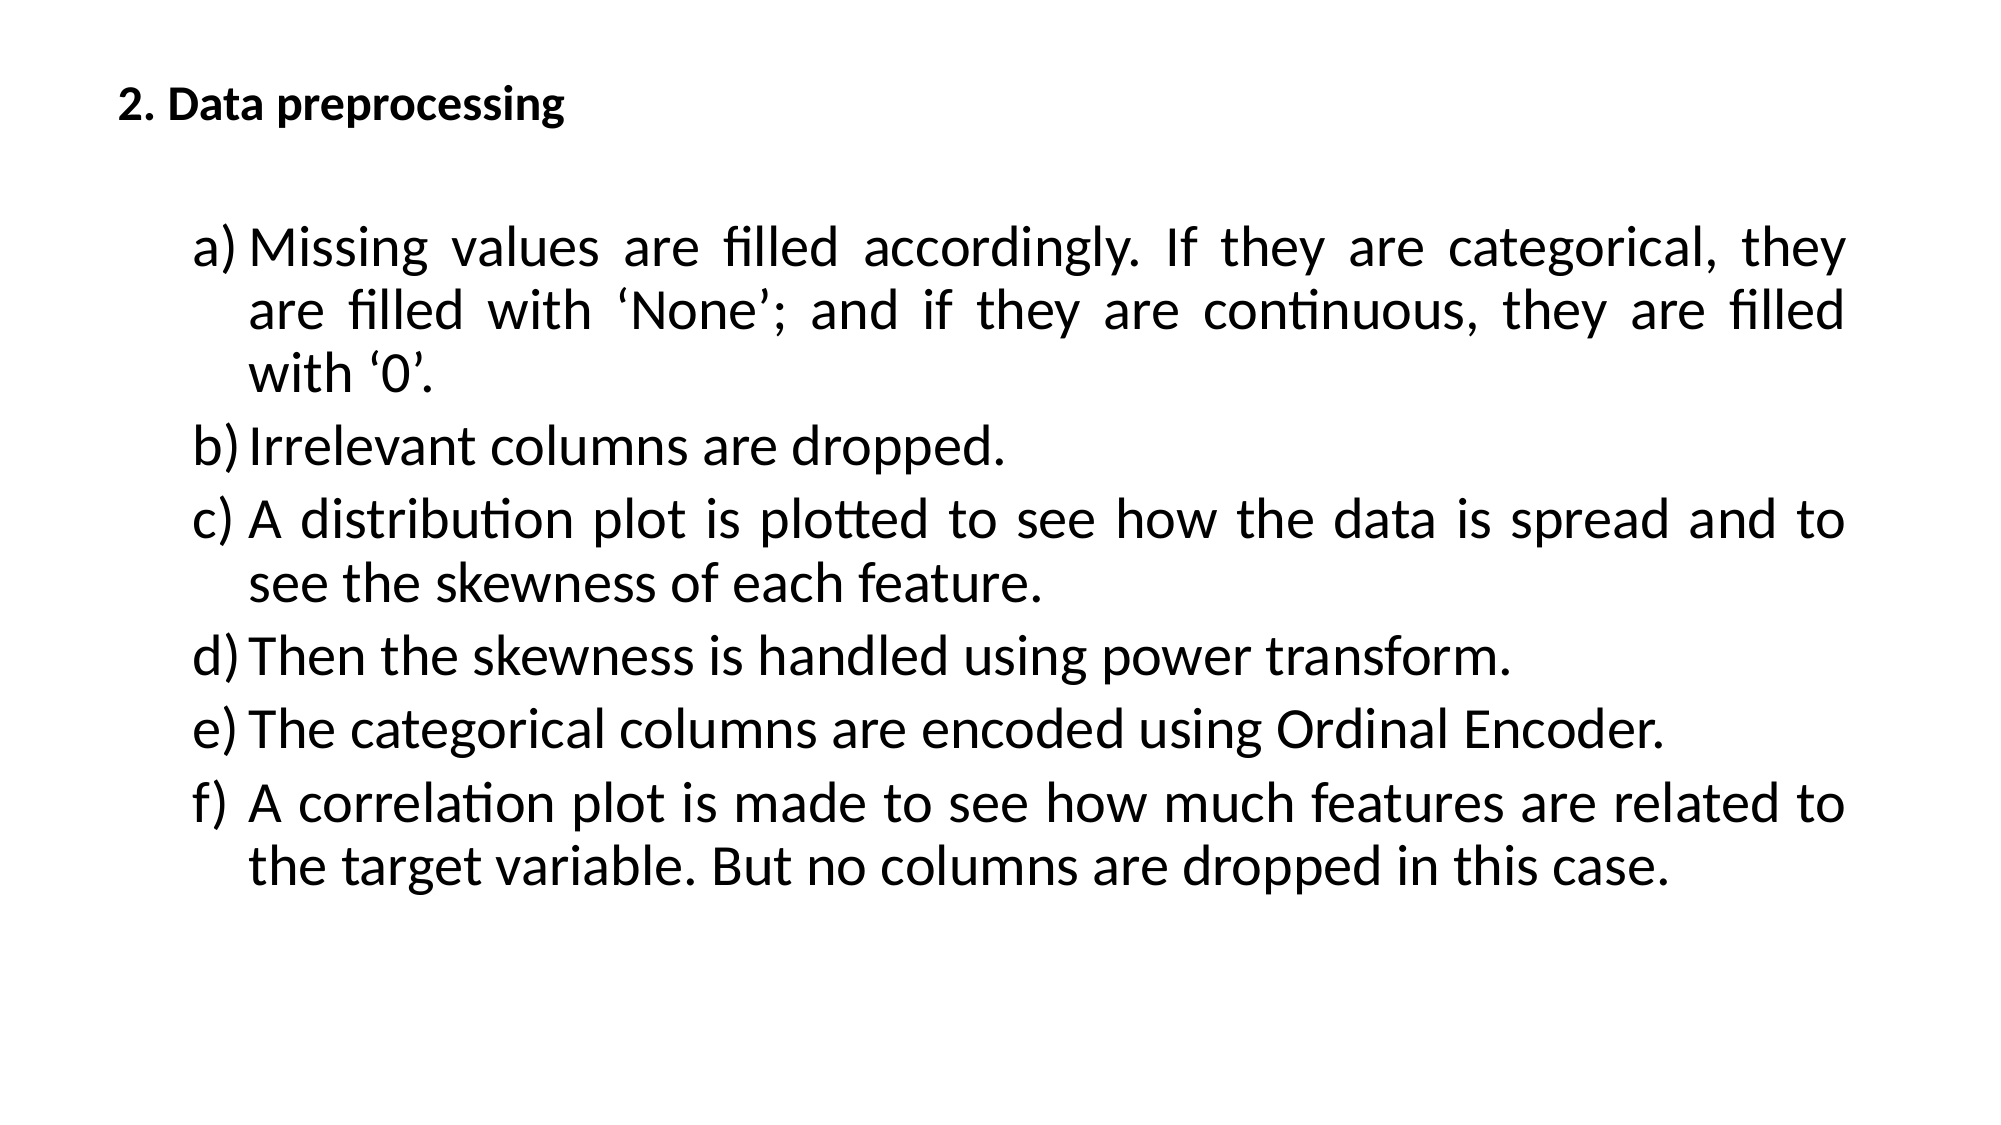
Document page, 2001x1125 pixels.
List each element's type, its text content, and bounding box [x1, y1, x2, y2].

list 2. Data preprocessing Missing values are filled accordingly. If they are categorical, they are filled with ‘None’; and if they are continuous, they are filled with ‘0’. Irrelevant columns are dropped. A distribution plot is plotted to see how the data is spread and to see the skewness of each feature. Then the skewness is handled using power transform. The categorical columns are encoded using Ordinal Encoder. A correlation plot is made to see how much features are related to the target variable. But no columns are dropped in this case. [102, 69, 1863, 1014]
